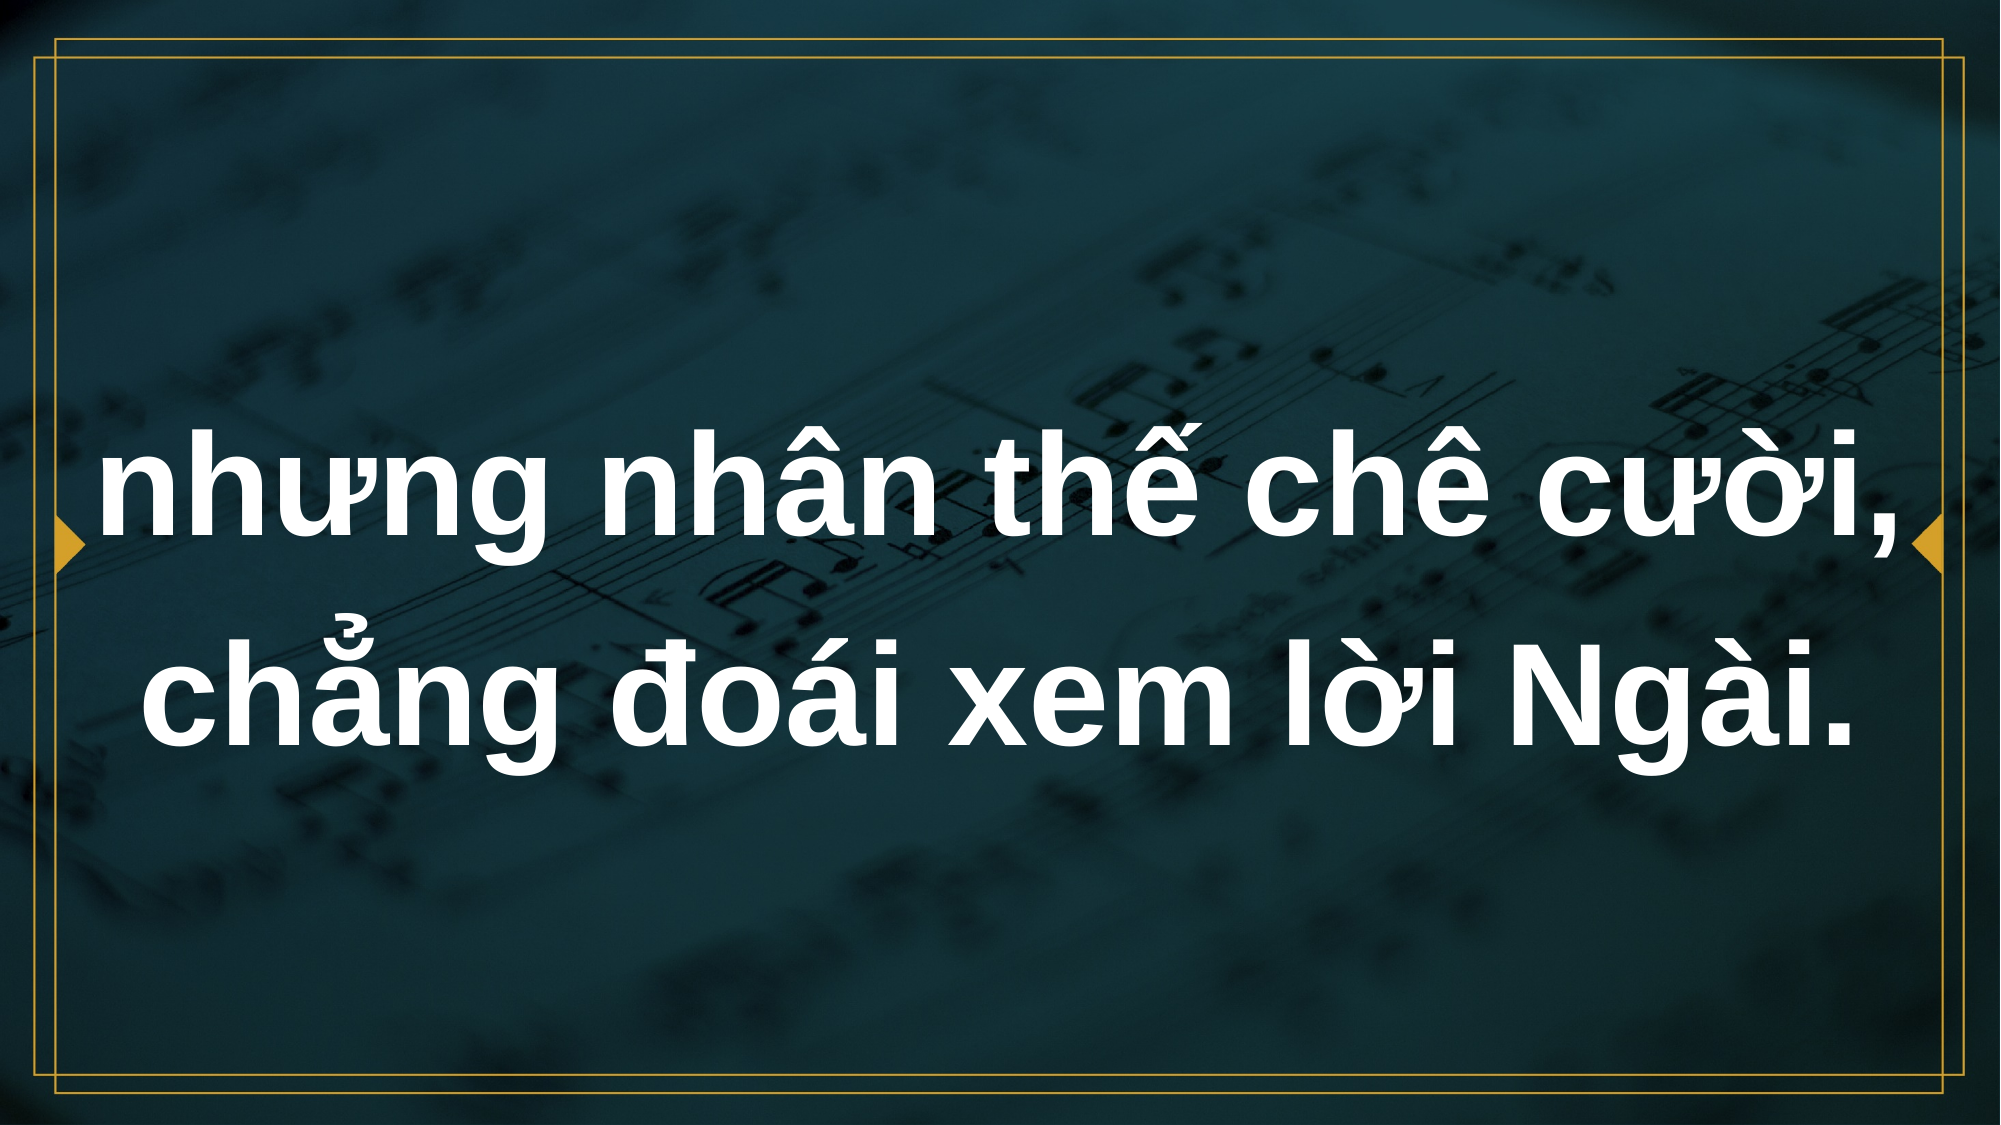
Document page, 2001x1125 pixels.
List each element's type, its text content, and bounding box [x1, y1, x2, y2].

picture [0, 0, 2000, 1125]
title nhưng nhân thế chê cười, chẳng đoái xem lời Ngài. [55, 53, 1945, 1077]
